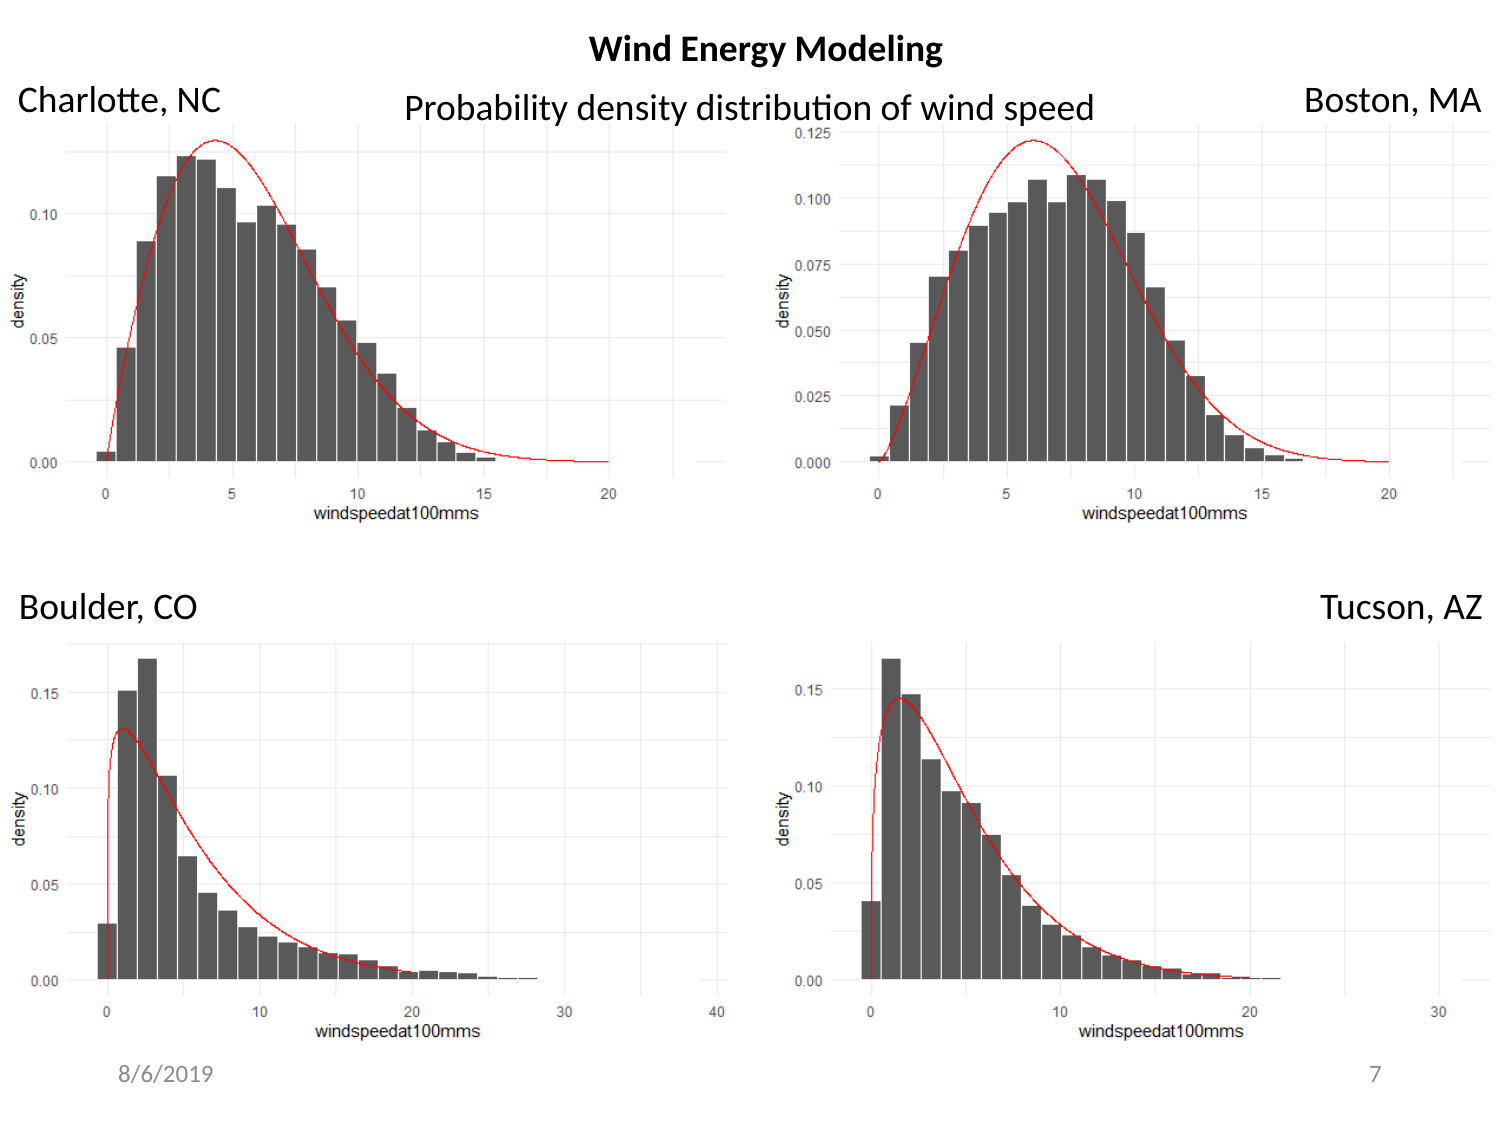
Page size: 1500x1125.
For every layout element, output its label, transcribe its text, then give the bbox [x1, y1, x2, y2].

text_box Boulder, CO [4, 574, 213, 634]
picture [764, 116, 1500, 531]
picture [1, 634, 737, 1050]
picture [0, 116, 735, 531]
text_box Probability density distribution of wind speed [266, 75, 1235, 136]
text_box Boston, MA [1289, 67, 1497, 116]
picture [764, 634, 1500, 1050]
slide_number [103, 1050, 441, 1103]
text_box Tucson, AZ [1305, 574, 1498, 634]
text_box Wind Energy Modeling [574, 16, 959, 77]
slide_number 7 [1059, 1050, 1397, 1103]
text_box Charlotte, NC [3, 67, 237, 116]
